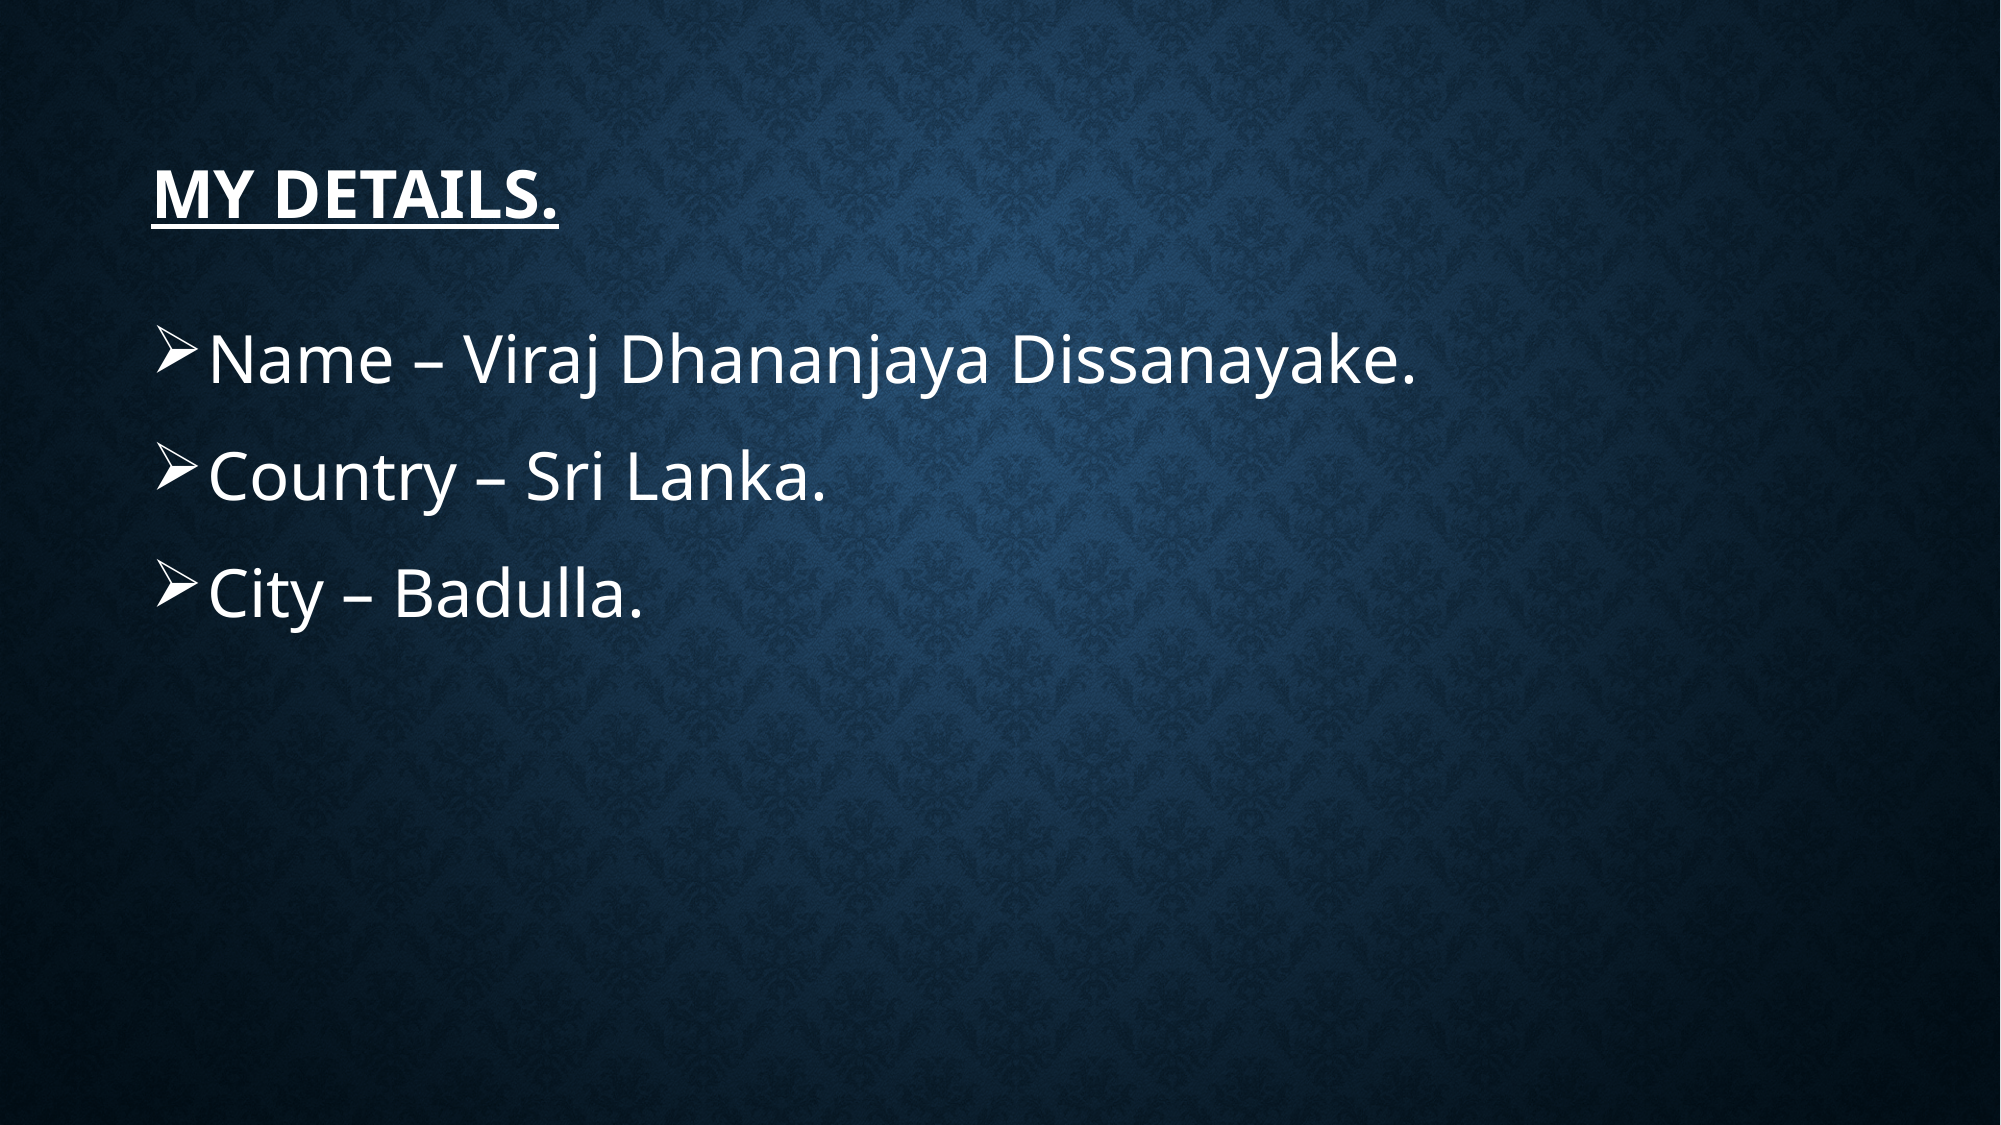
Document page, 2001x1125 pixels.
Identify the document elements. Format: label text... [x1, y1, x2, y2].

list Name – Viraj Dhananjaya Dissanayake. Country – Sri Lanka. City – Badulla. [136, 293, 1733, 1047]
title My details. [136, 95, 1733, 241]
